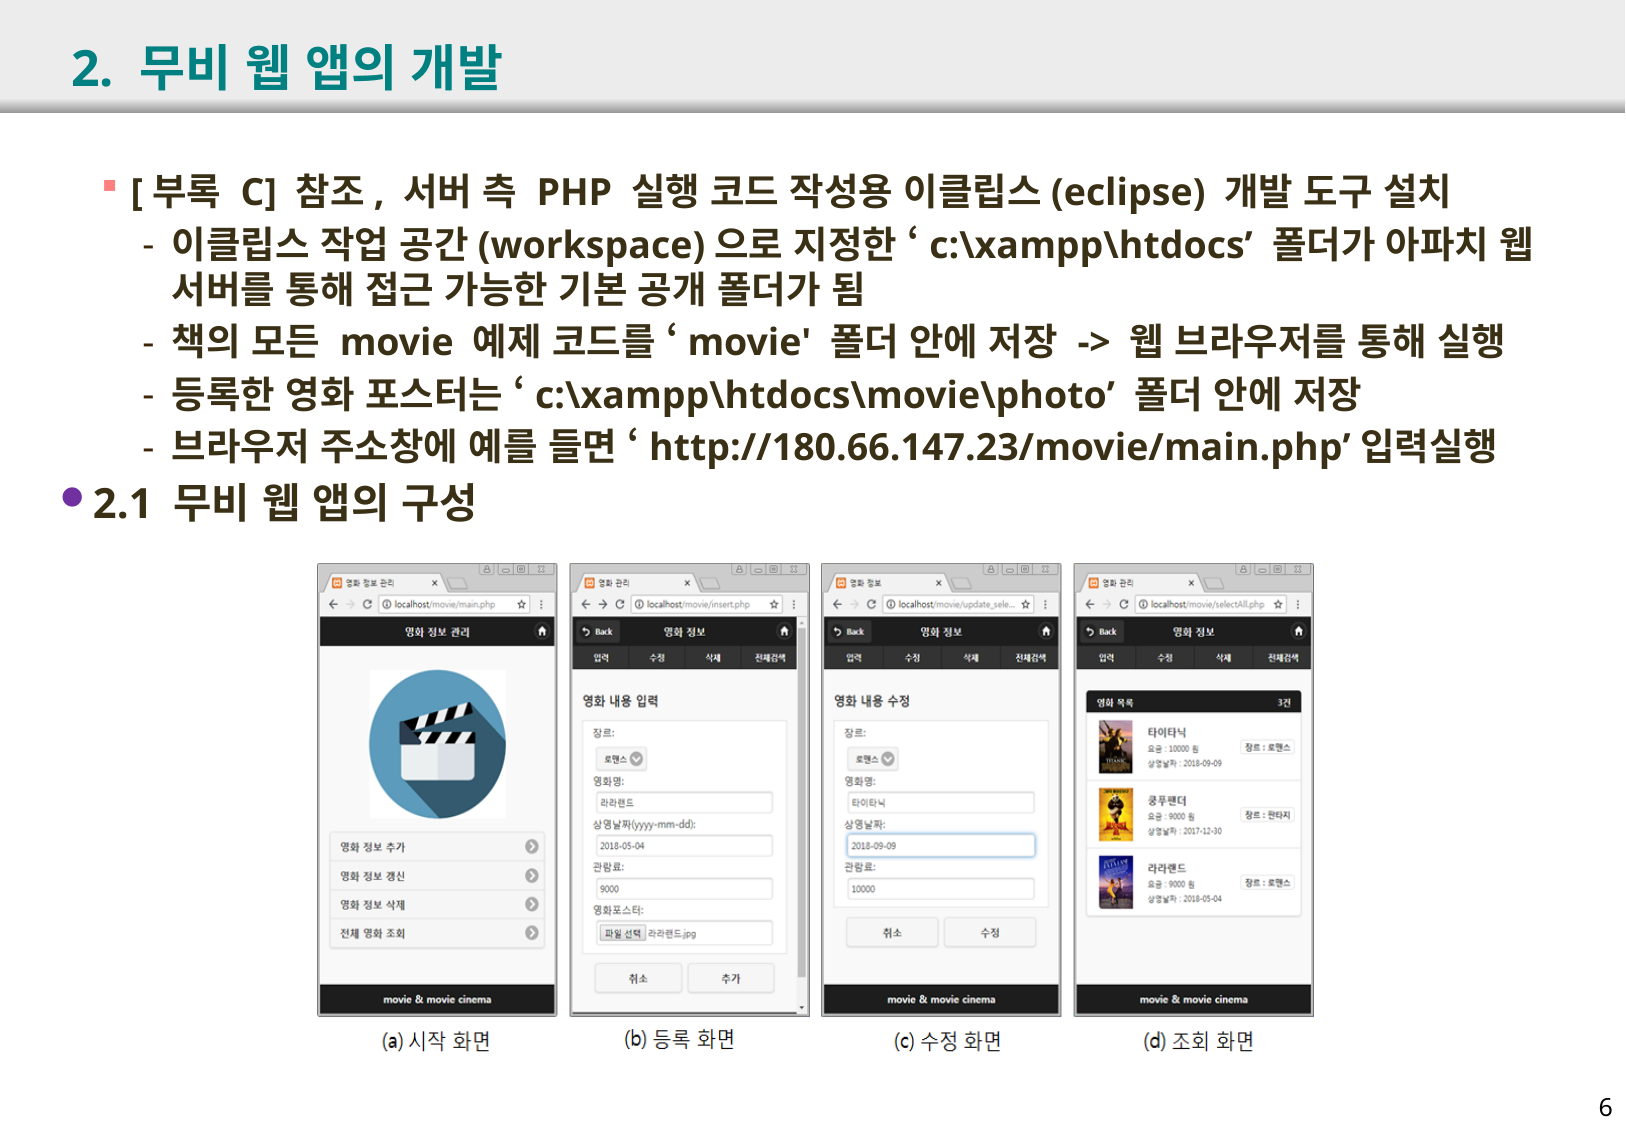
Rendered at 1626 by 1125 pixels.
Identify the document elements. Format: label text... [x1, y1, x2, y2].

picture [316, 562, 1316, 1059]
list [부록 C] 참조, 서버 측 PHP 실행 코드 작성용 이클립스(eclipse) 개발 도구 설치 이클립스 작업 공간(workspace)으로 지정한 ‘c:\xampp\htdocs’ 폴더가 아파치 웹 서버를 통해 접근 가능한 기본 공개 폴더가 됨 책의 모든 movie 예제 코드를 ‘movie' 폴더 안에 저장 -> 웹 브라우저를 통해 실행 등록한 영화 포스터는 ‘c:\xampp\htdocs\movie\photo’ 폴더 안에 저장 브라우저 주소창에 예를 들면 ‘http://180.66.147.23/movie/main.php’입력실행 2.1 무비 웹 앱의 구성 [44, 160, 1593, 1095]
text_box [0, 0, 1625, 75]
title 2. 무비 웹 앱의 개발 [56, 75, 1545, 115]
